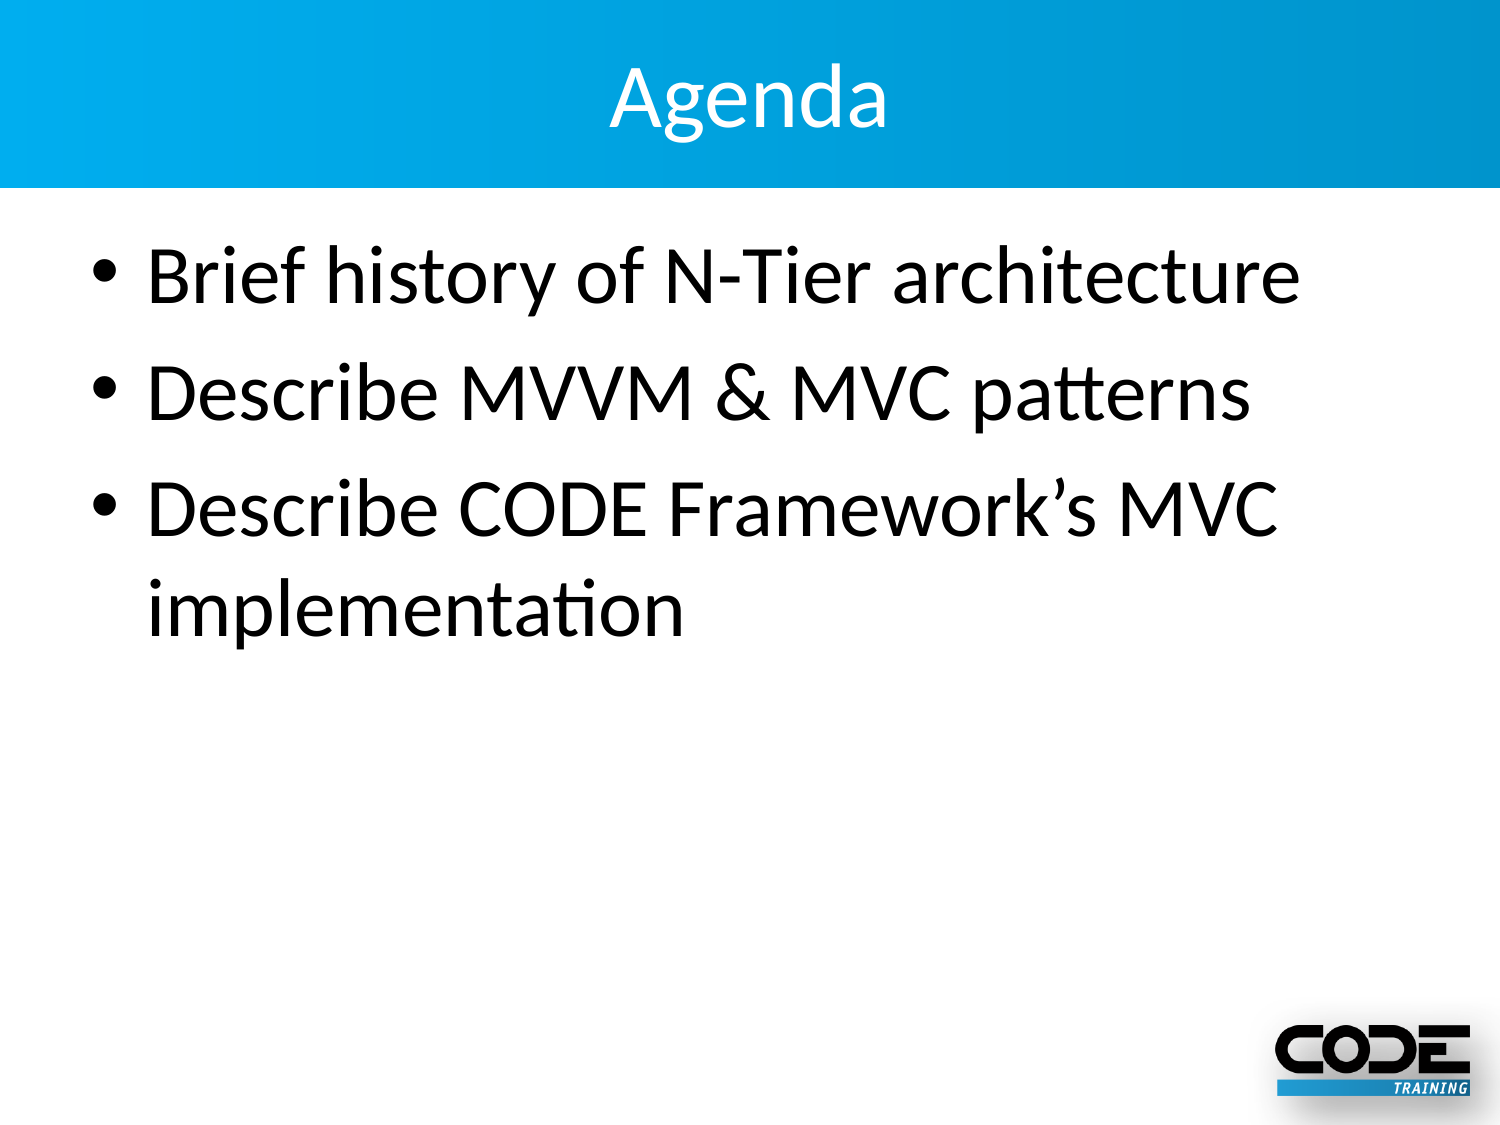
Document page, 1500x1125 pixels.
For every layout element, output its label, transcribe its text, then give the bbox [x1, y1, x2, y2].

title Agenda [75, 20, 1425, 163]
picture [1275, 1025, 1470, 1096]
list Brief history of N-Tier architecture Describe MVVM & MVC patterns Describe CODE Framework’s MVC implementation [75, 212, 1425, 1005]
